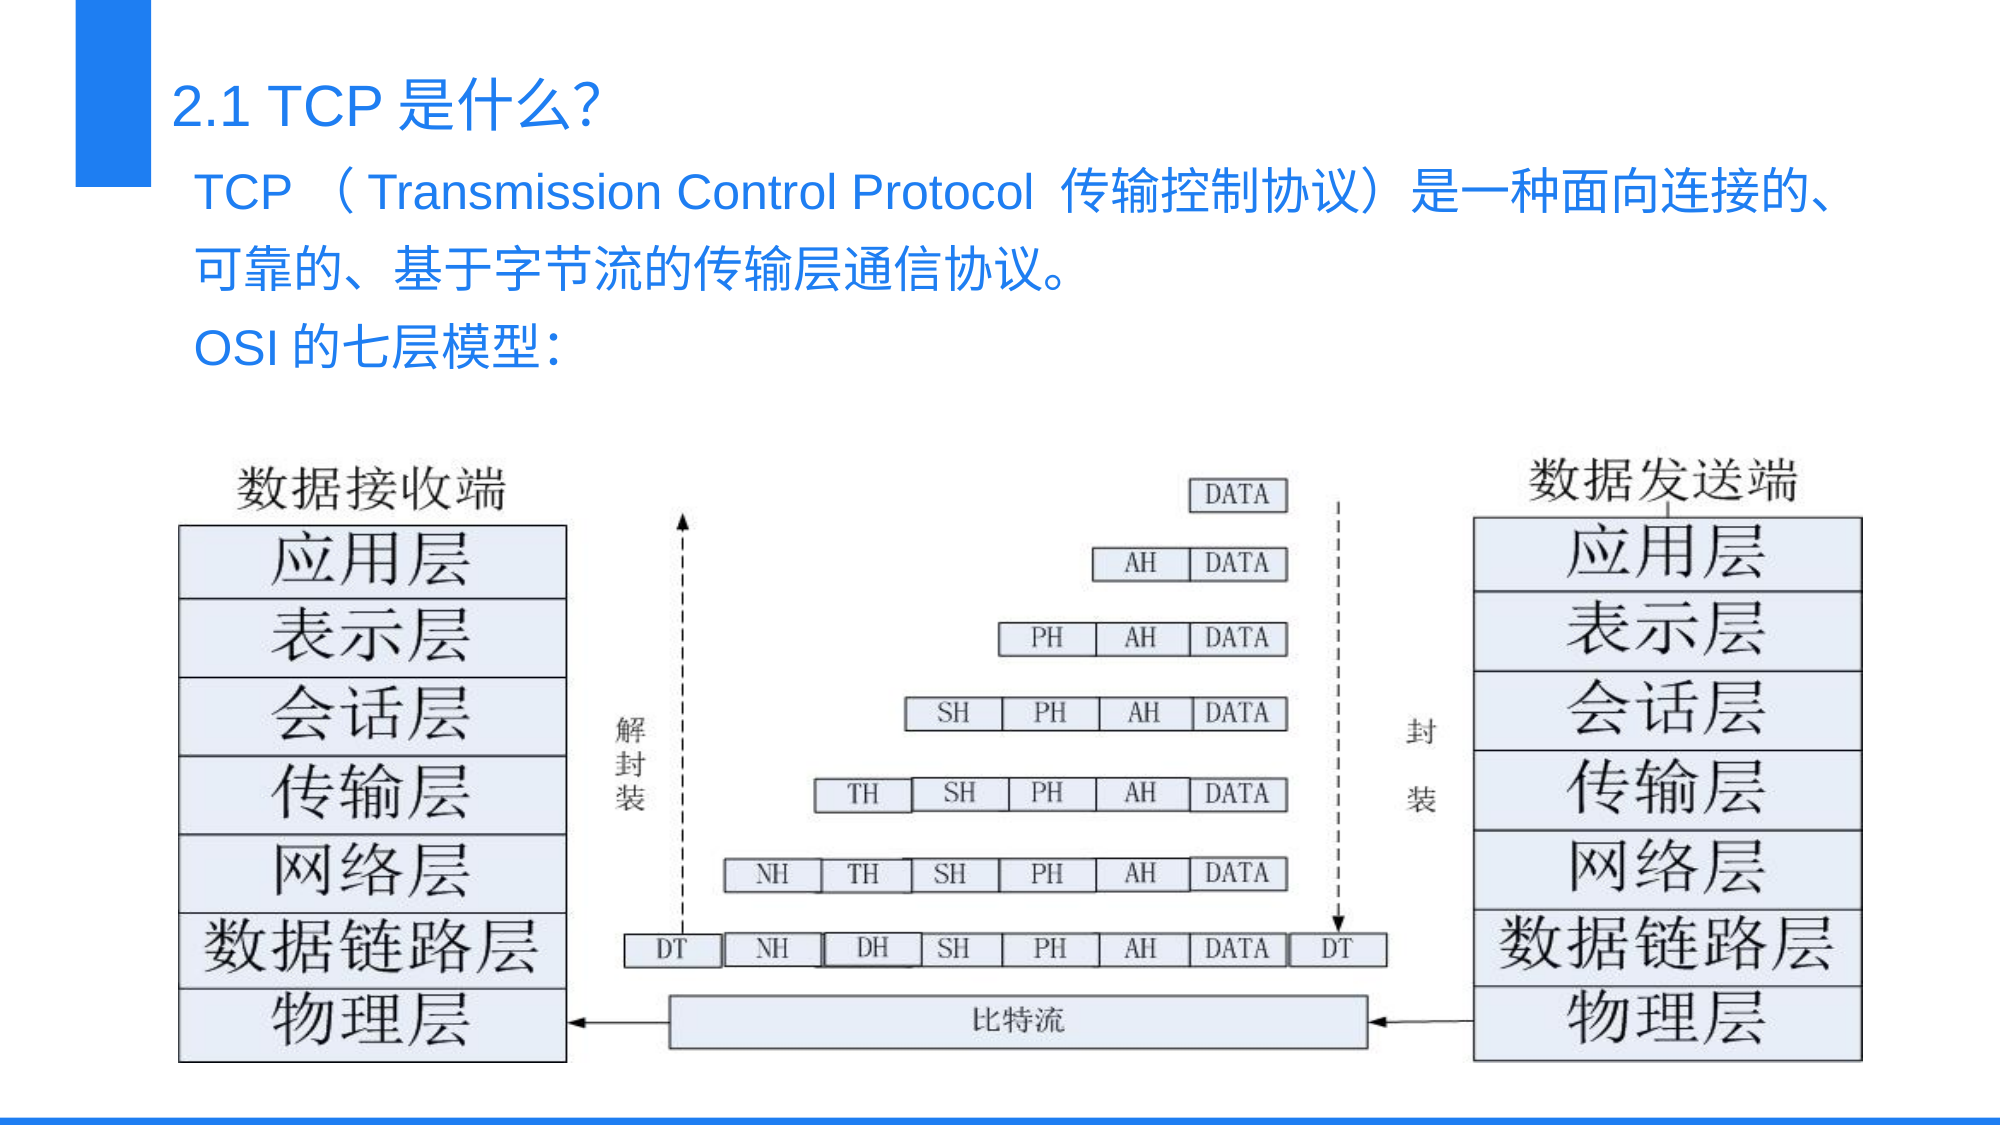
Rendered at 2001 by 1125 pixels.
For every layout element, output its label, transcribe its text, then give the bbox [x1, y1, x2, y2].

picture [178, 446, 1863, 1063]
text_box TCP（Transmission Control Protocol 传输控制协议）是一种面向连接的、可靠的、基于字节流的传输层通信协议。 OSI的七层模型： [178, 133, 1866, 383]
text_box [75, 0, 152, 188]
text_box 2.1 TCP是什么？ [156, 39, 760, 171]
